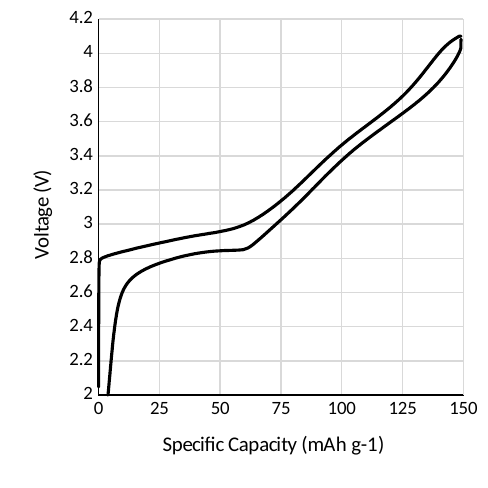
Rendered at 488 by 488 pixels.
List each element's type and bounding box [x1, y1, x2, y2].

chart [0, 0, 488, 488]
